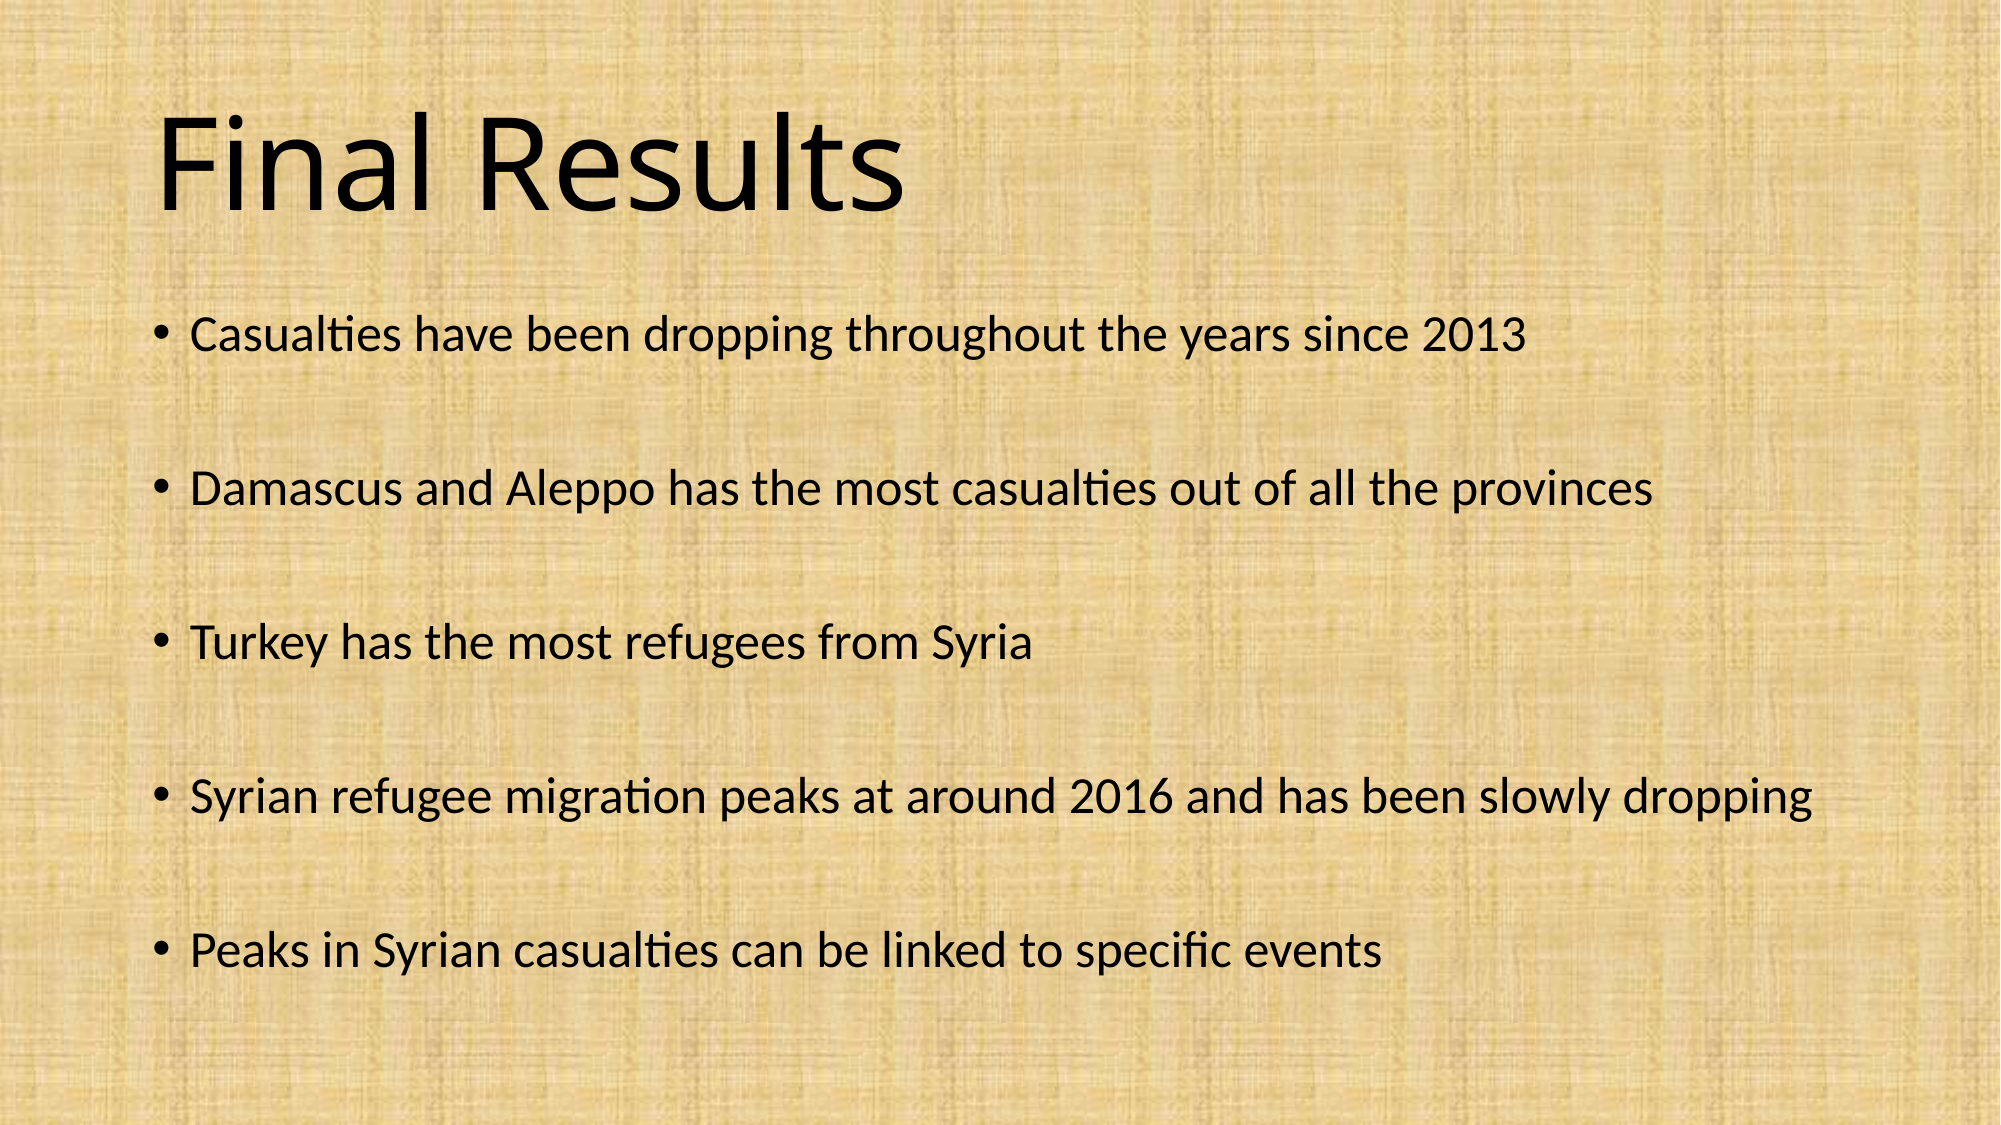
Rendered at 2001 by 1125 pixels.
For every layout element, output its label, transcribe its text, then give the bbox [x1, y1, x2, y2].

title Final Results [137, 59, 1863, 278]
list Casualties have been dropping throughout the years since 2013 Damascus and Aleppo has the most casualties out of all the provinces Turkey has the most refugees from Syria Syrian refugee migration peaks at around 2016 and has been slowly dropping Peaks in Syrian casualties can be linked to specific events [137, 299, 1863, 1014]
picture [0, 0, 2001, 1125]
